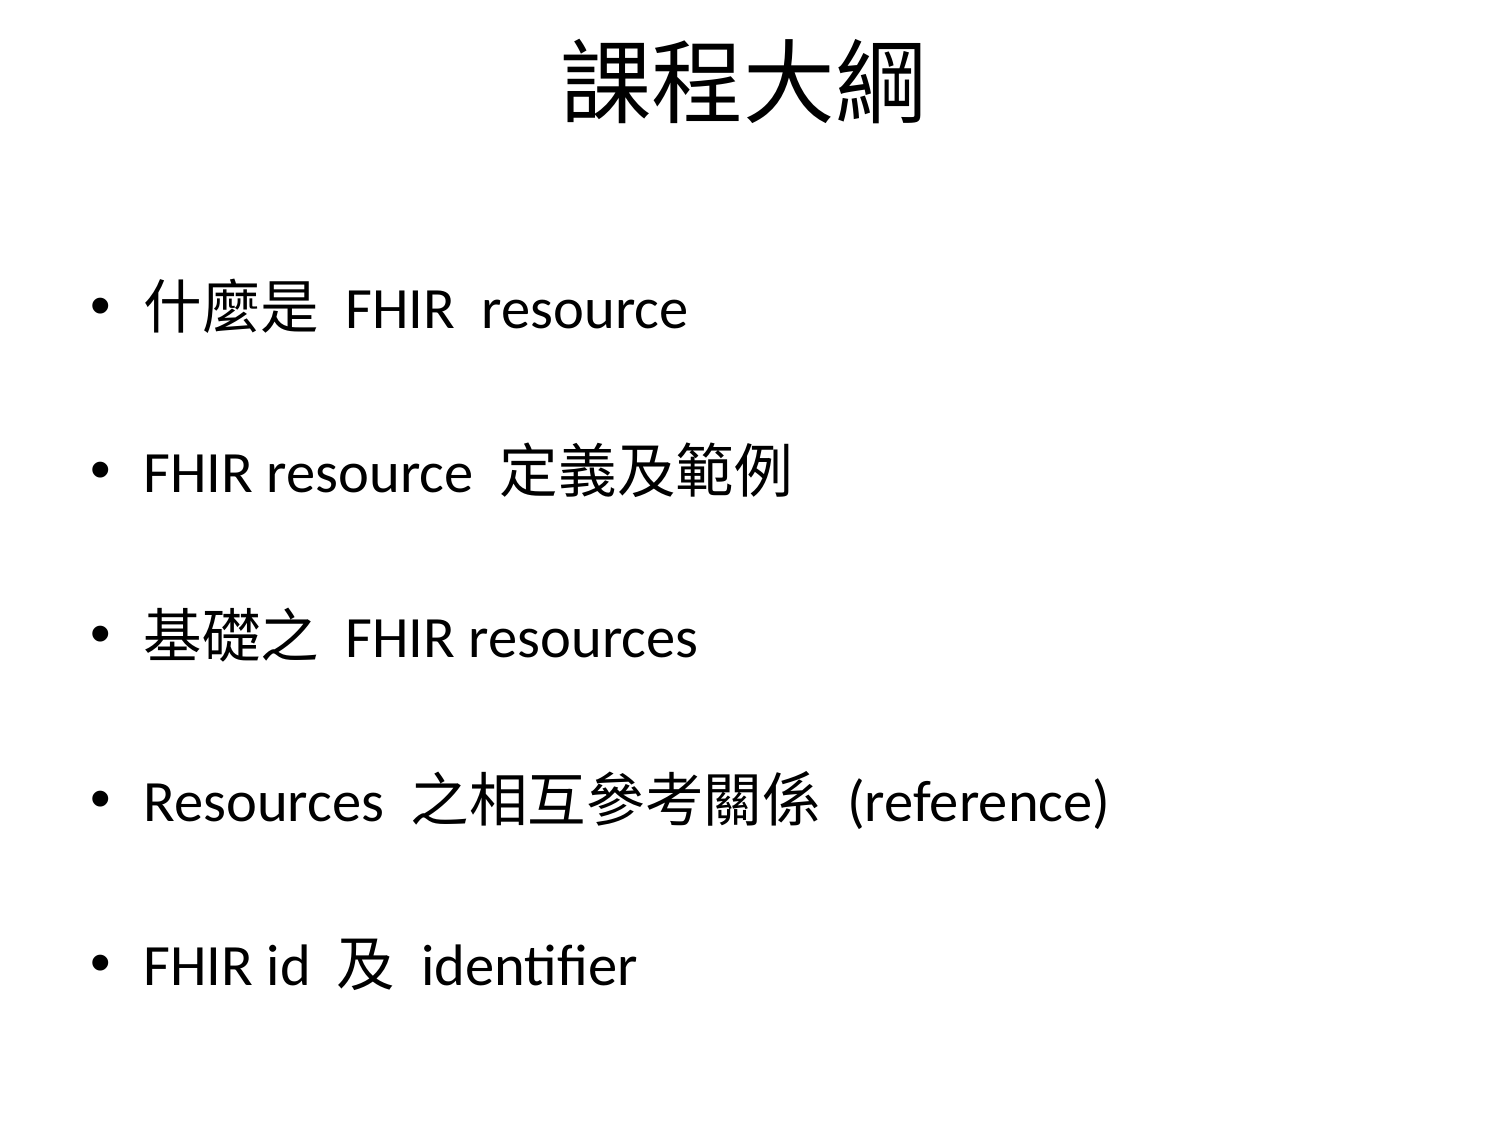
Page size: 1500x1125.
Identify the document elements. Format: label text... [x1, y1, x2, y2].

title 課程大綱 [68, 0, 1419, 160]
list 什麼是 FHIR resource FHIR resource 定義及範例 基礎之 FHIR resources Resources 之相互參考關係 (reference) FHIR id 及 identifier [75, 262, 1425, 1005]
